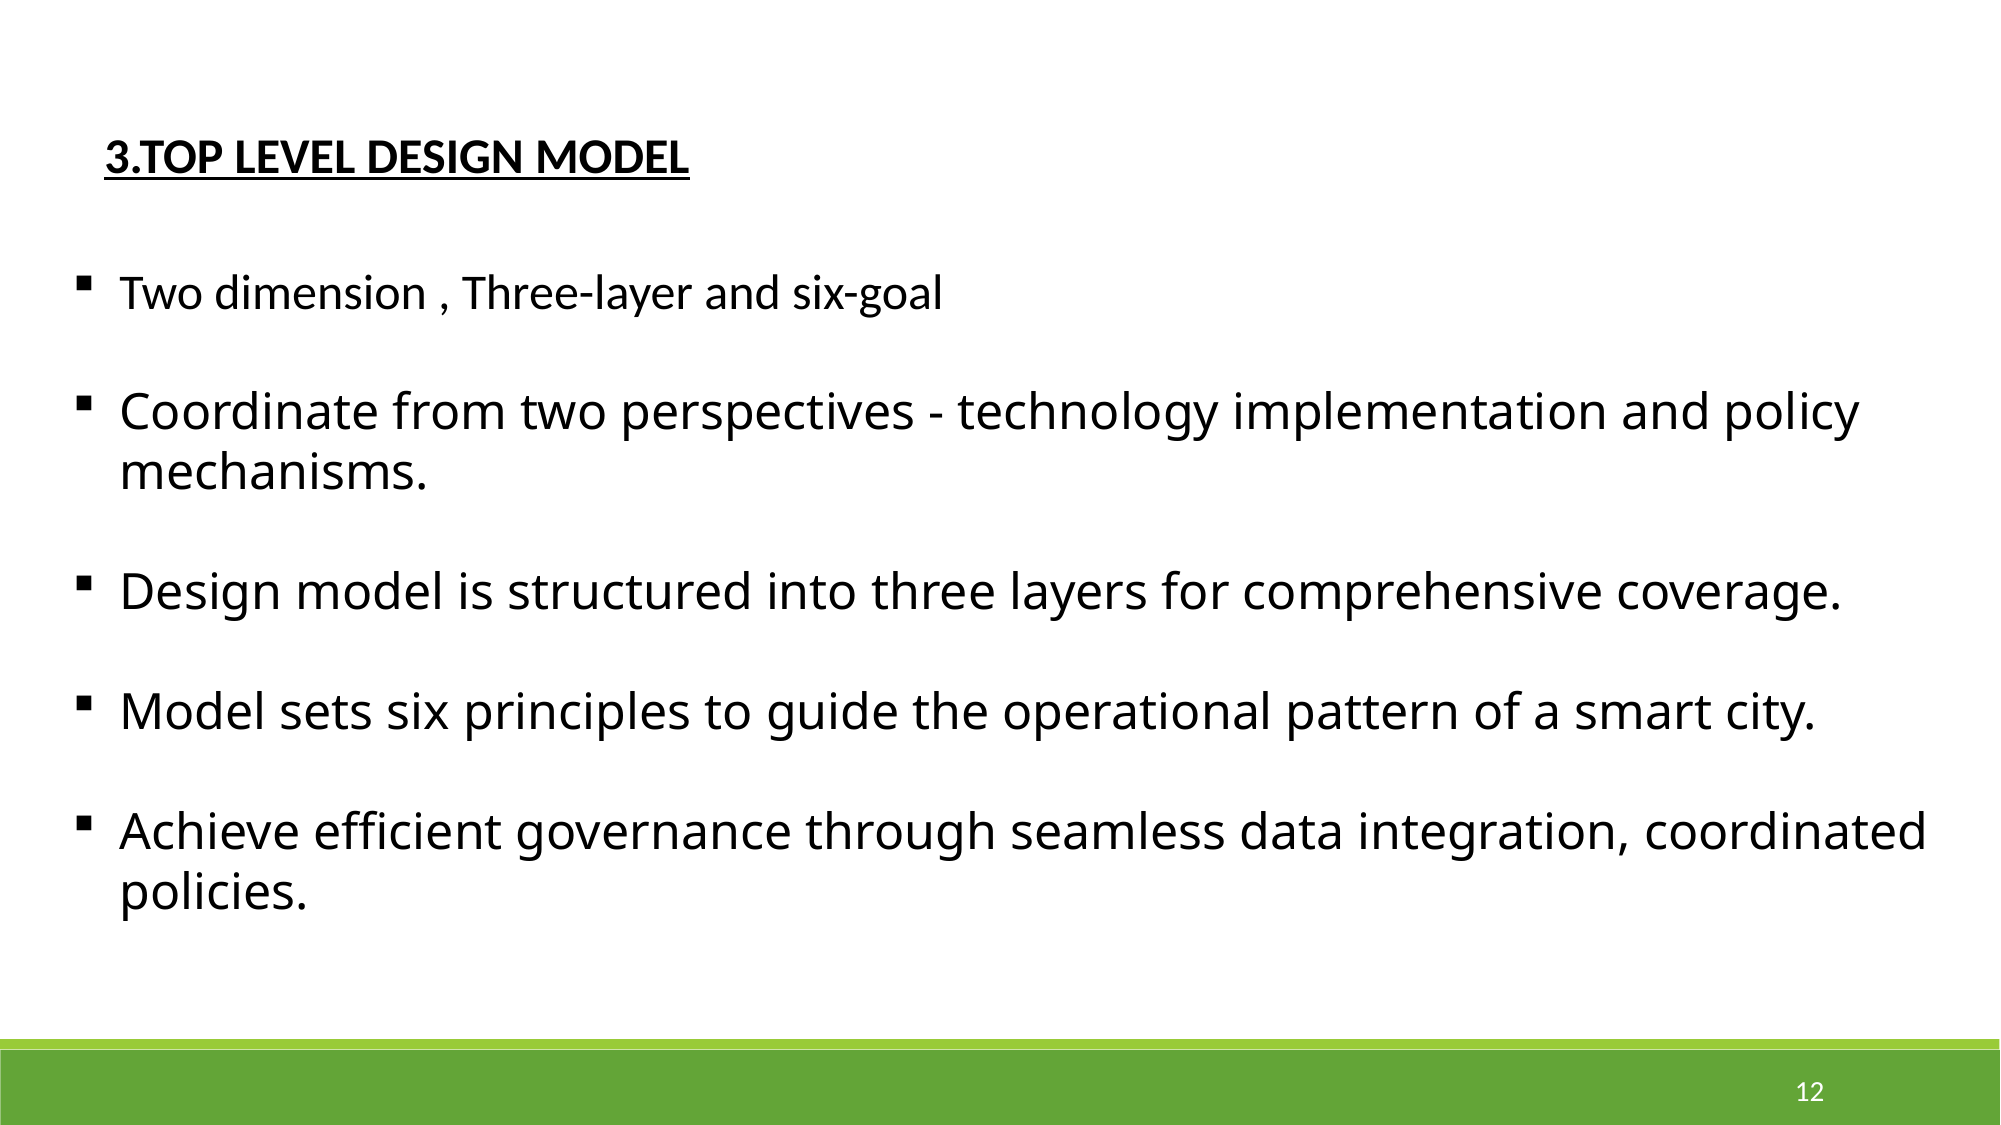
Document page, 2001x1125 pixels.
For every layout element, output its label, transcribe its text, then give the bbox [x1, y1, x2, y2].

slide_number 12 [1624, 1059, 1840, 1120]
text_box Two dimension , Three-layer and six-goal Coordinate from two perspectives - technology implementation and policy mechanisms. Design model is structured into three layers for comprehensive coverage. Model sets six principles to guide the operational pattern of a smart city. Achieve efficient governance through seamless data integration, coordinated policies. [57, 251, 2000, 987]
text_box 3.TOP LEVEL DESIGN MODEL [89, 115, 1090, 191]
